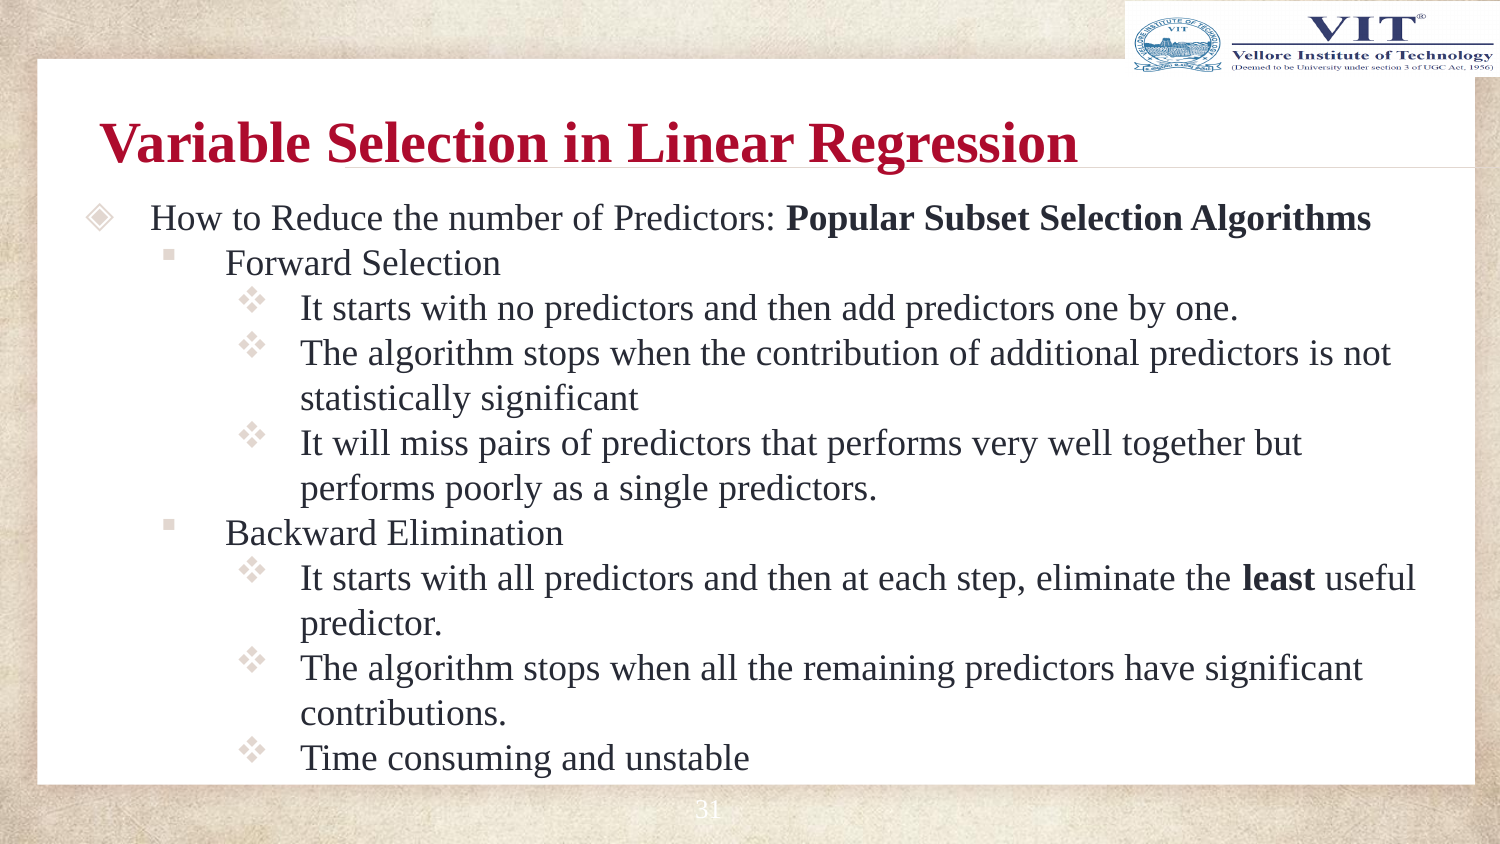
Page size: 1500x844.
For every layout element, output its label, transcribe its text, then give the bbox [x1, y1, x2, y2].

title Variable Selection in Linear Regression [99, 109, 1441, 175]
list How to Reduce the number of Predictors: Popular Subset Selection Algorithms Forward Selection It starts with no predictors and then add predictors one by one. The algorithm stops when the contribution of additional predictors is not statistically significant It will miss pairs of predictors that performs very well together but performs poorly as a single predictors. Backward Elimination It starts with all predictors and then at each step, eliminate the least useful predictor. The algorithm stops when all the remaining predictors have significant contributions. Time consuming and unstable [75, 192, 1438, 785]
slide_number 31 [624, 774, 792, 840]
picture [0, 0, 1500, 844]
